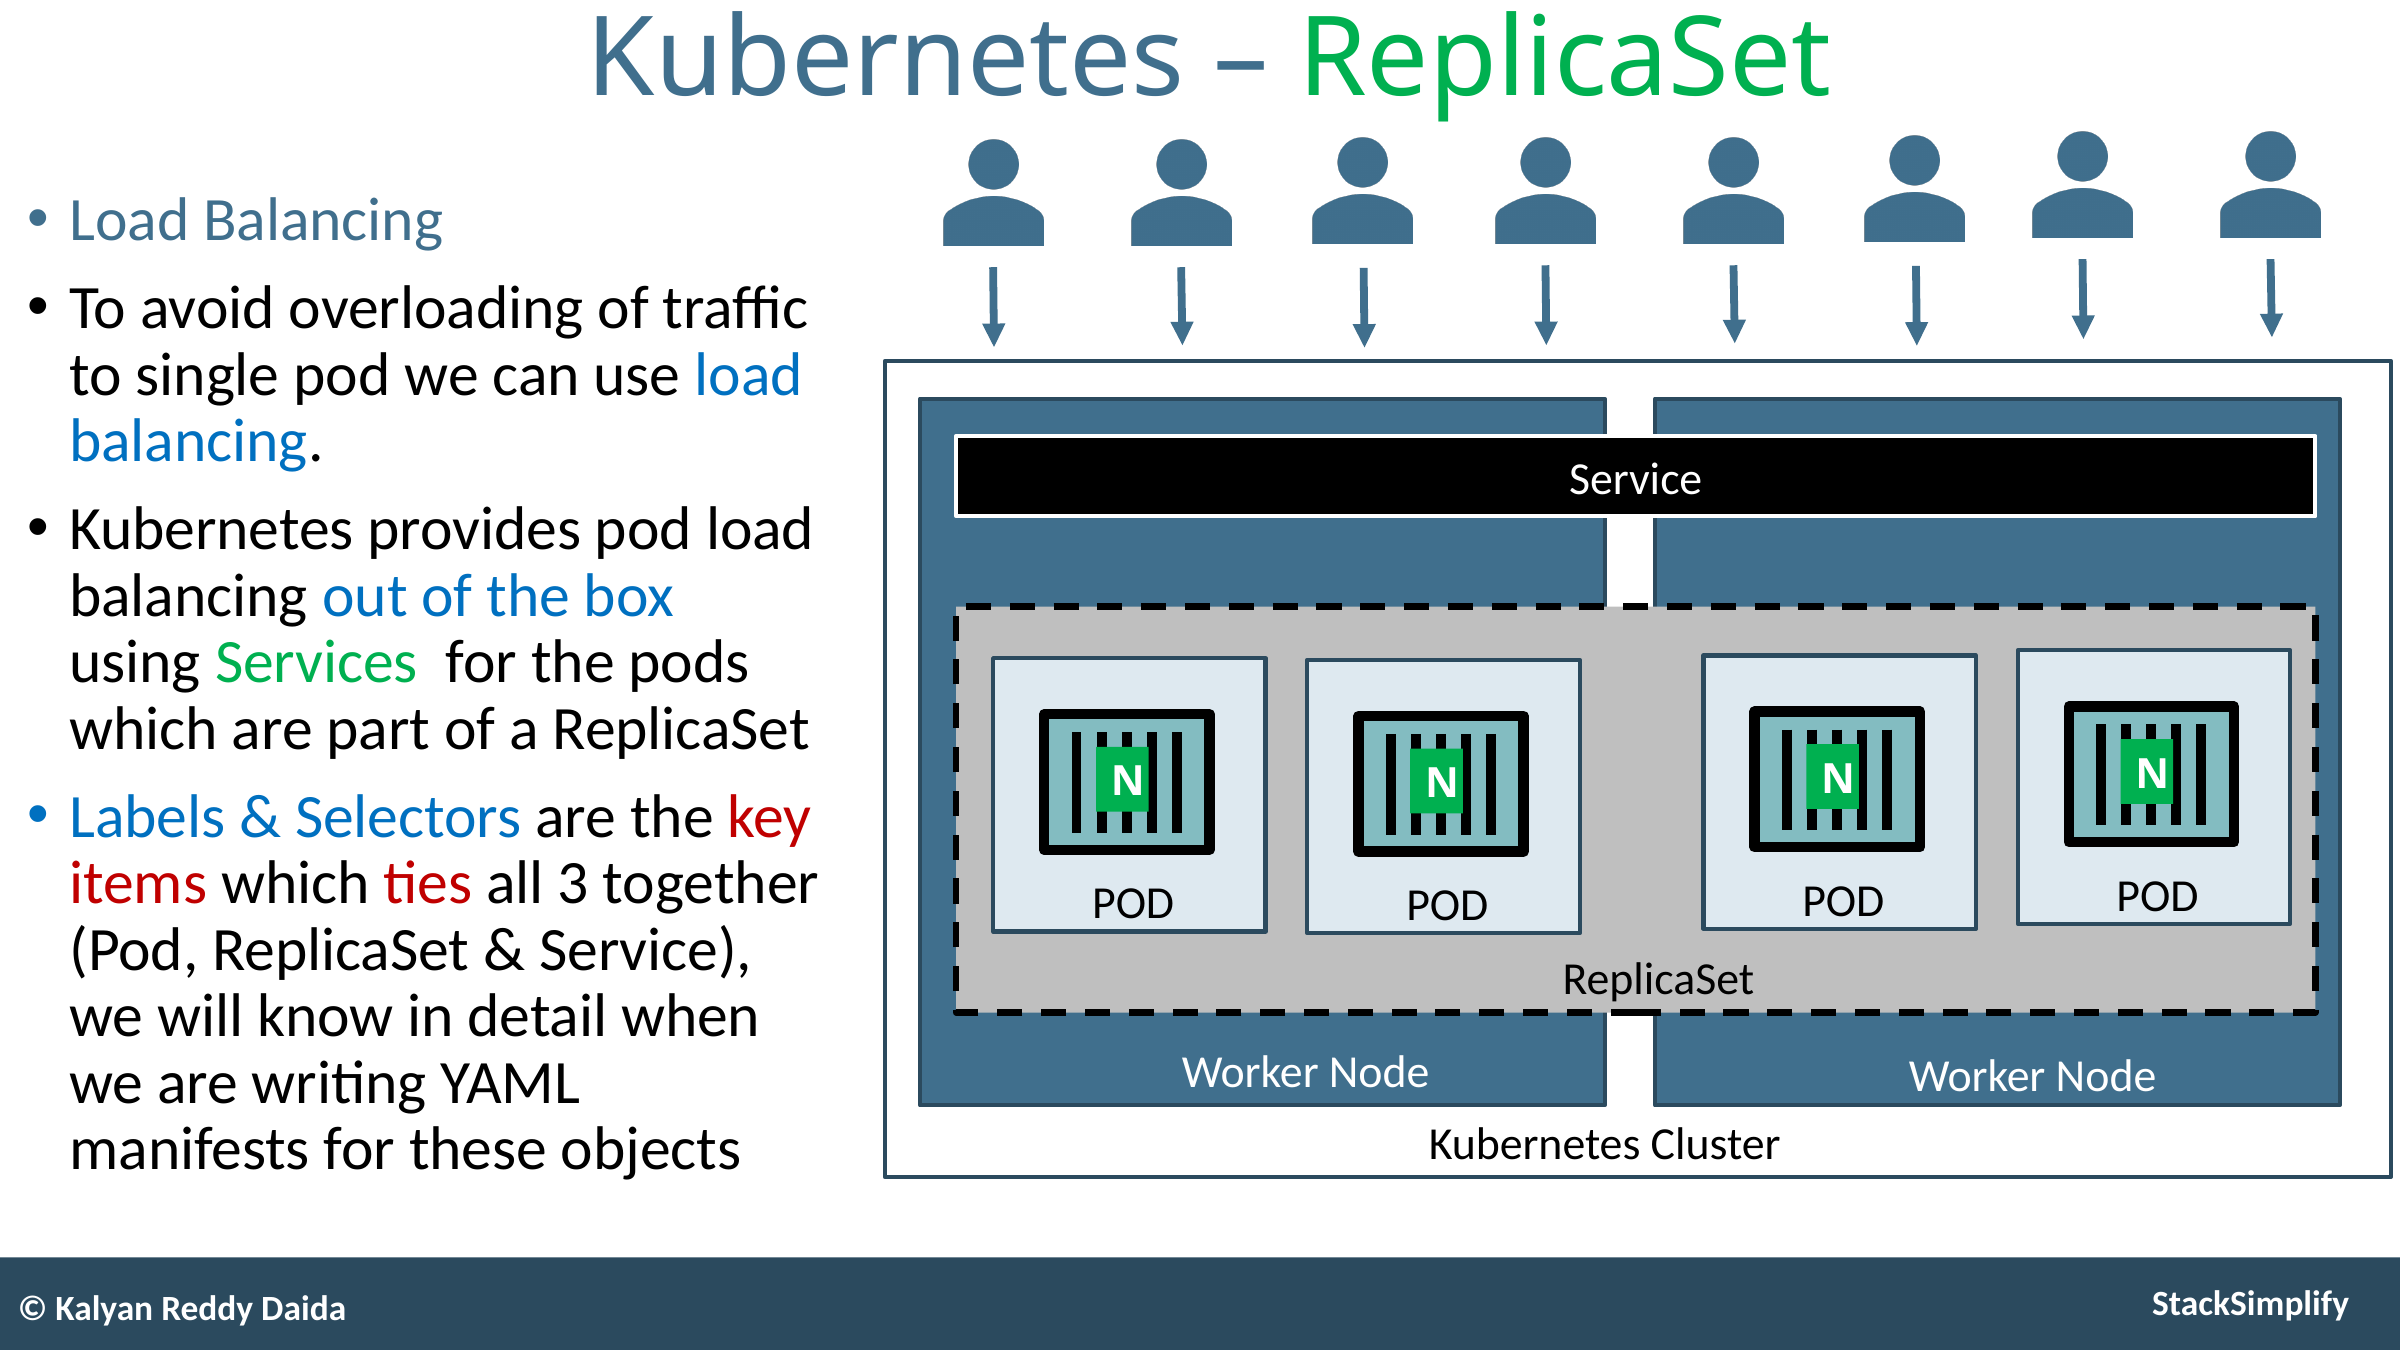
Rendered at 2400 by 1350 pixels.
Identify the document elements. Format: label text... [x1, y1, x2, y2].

picture [1470, 115, 1621, 266]
text_box [1653, 397, 2342, 1107]
picture [1287, 115, 1438, 266]
footer © Kalyan Reddy Daida [0, 1269, 810, 1342]
picture [1658, 115, 1809, 266]
text_box Kubernetes Cluster [1414, 1106, 1796, 1177]
text_box ReplicaSet [1547, 941, 1770, 1011]
text_box [883, 359, 2393, 1179]
text_box POD [1787, 862, 1900, 933]
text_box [1358, 715, 1524, 852]
picture [1839, 113, 1991, 264]
text_box [918, 397, 1607, 1107]
title Kubernetes – ReplicaSet [174, 0, 2245, 158]
list Load Balancing To avoid overloading of traffic to single pod we can use load balancing. Kubernetes provides pod load balancing out of the box using Services for the pods which are part of a ReplicaSet Labels & Selectors are the key items which ties all 3 together (Pod, ReplicaSet & Service), we will know in detail when we are writing YAML manifests for these objects [9, 178, 838, 1216]
picture [2007, 108, 2158, 260]
text_box Worker Node [1167, 1034, 1445, 1105]
text_box [1305, 658, 1582, 935]
text_box Worker Node [1893, 1038, 2172, 1108]
text_box POD [1077, 865, 1190, 936]
picture [2195, 108, 2346, 260]
text_box [954, 604, 2317, 1015]
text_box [2068, 706, 2235, 843]
text_box [1701, 653, 1978, 931]
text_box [1044, 713, 1210, 851]
text_box [2016, 648, 2292, 926]
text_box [1754, 711, 1921, 848]
picture [917, 116, 1069, 268]
text_box POD [1391, 867, 1504, 937]
picture [1105, 116, 1257, 268]
text_box Service [954, 434, 2317, 518]
text_box [991, 656, 1268, 934]
text_box POD [2101, 857, 2214, 928]
